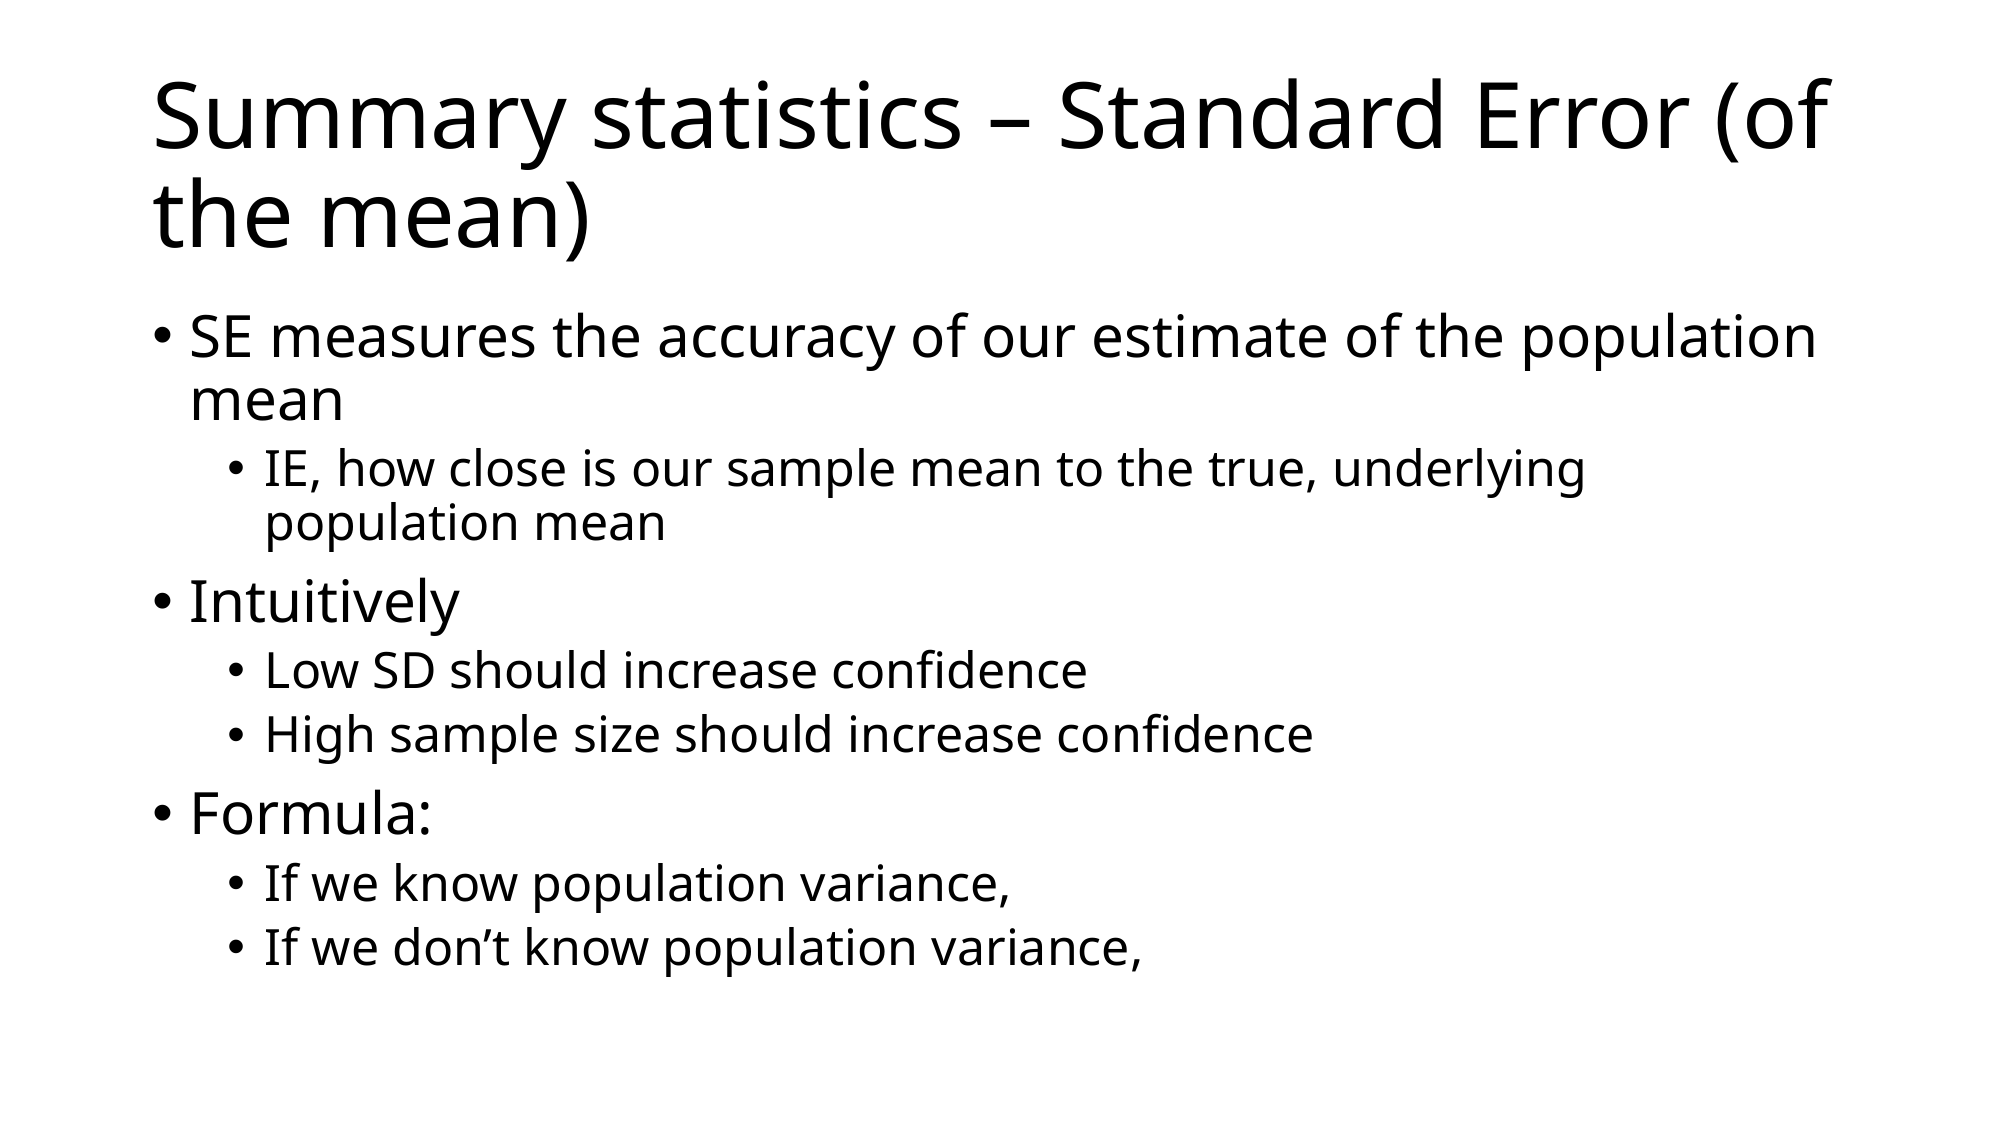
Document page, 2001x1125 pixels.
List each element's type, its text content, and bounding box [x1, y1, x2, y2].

title Summary statistics – Standard Error (of the mean) [137, 59, 1863, 278]
